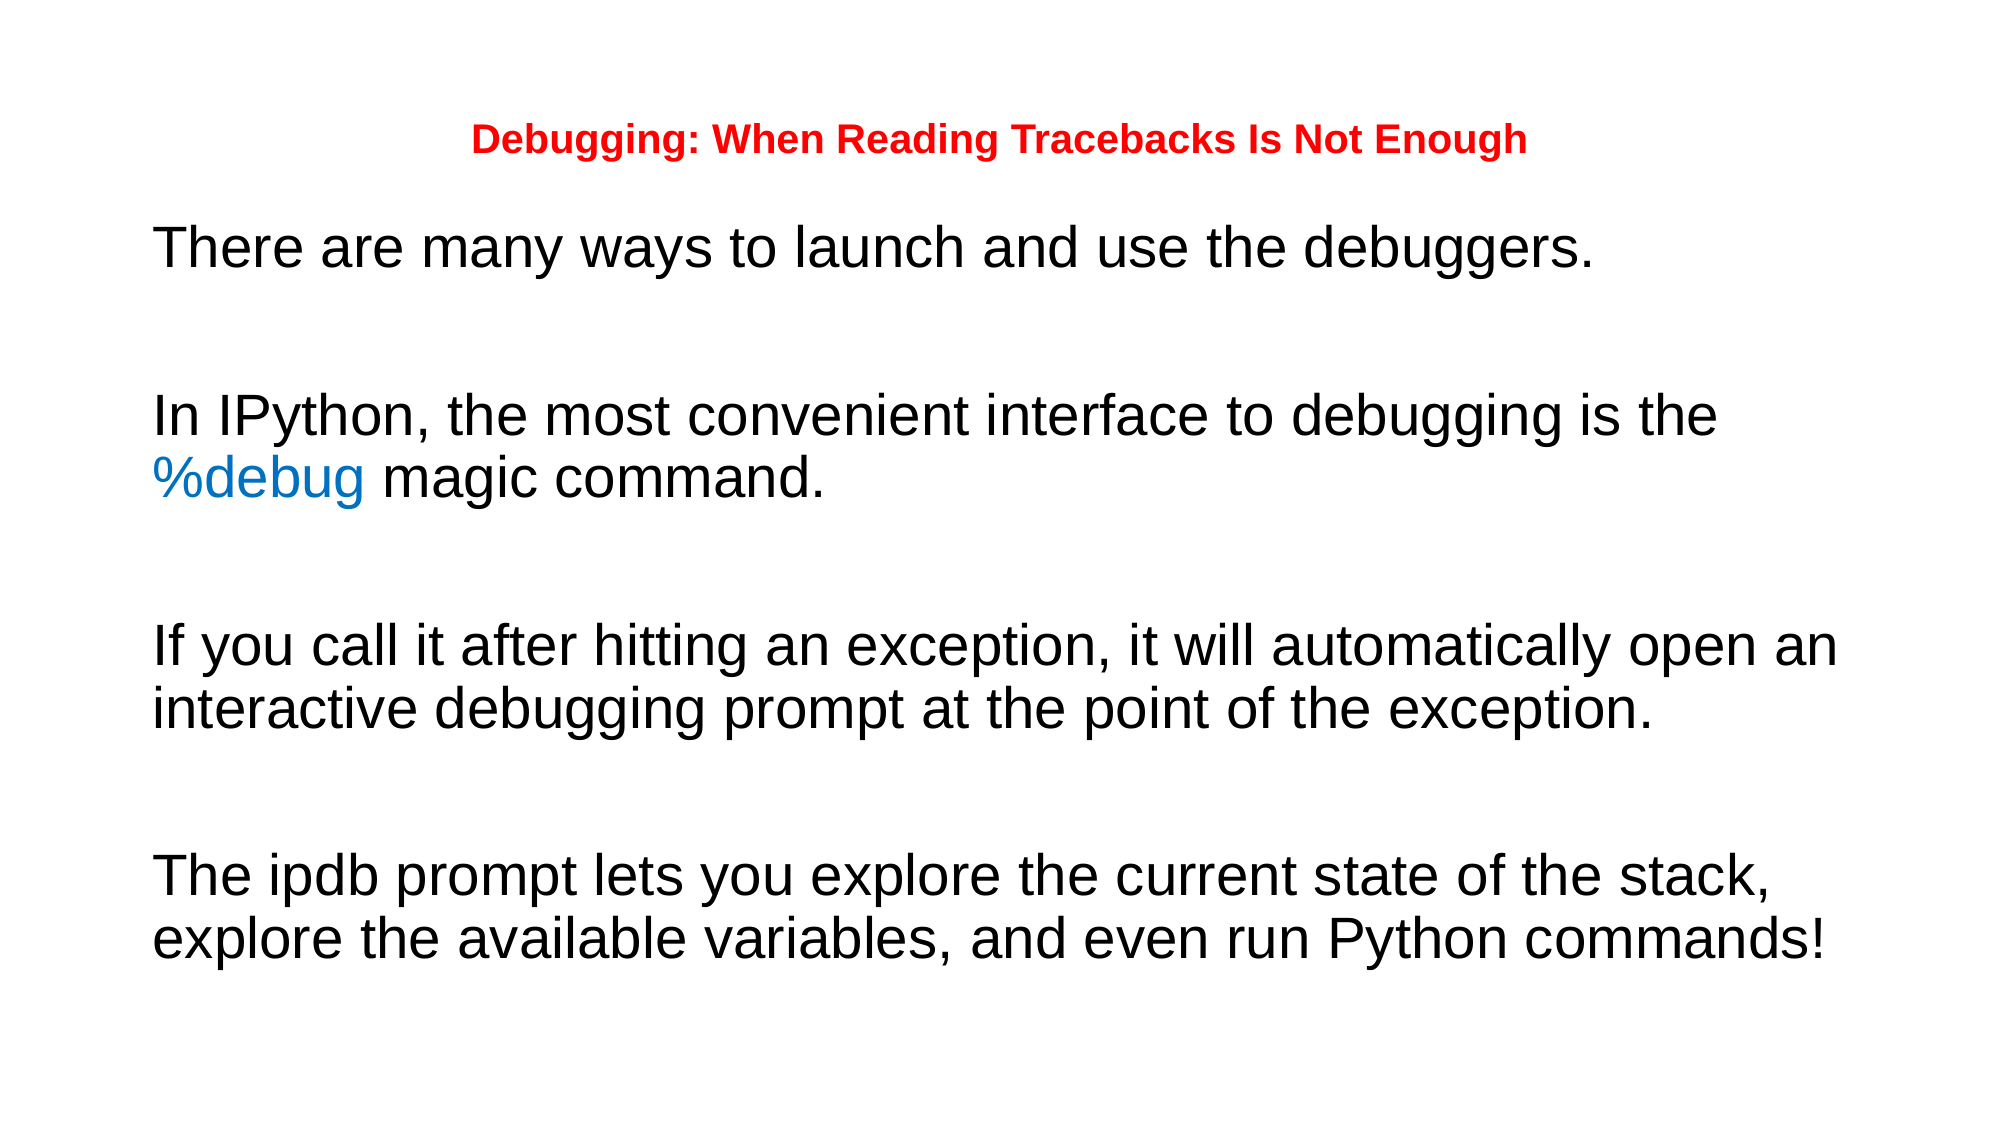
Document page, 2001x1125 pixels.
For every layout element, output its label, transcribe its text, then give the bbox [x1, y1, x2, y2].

list There are many ways to launch and use the debuggers. In IPython, the most convenient interface to debugging is the %debug magic command. If you call it after hitting an exception, it will automatically open an interactive debugging prompt at the point of the exception. The ipdb prompt lets you explore the current state of the stack, explore the available variables, and even run Python commands! [137, 210, 1863, 1014]
title Debugging: When Reading Tracebacks Is Not Enough [137, 59, 1863, 210]
